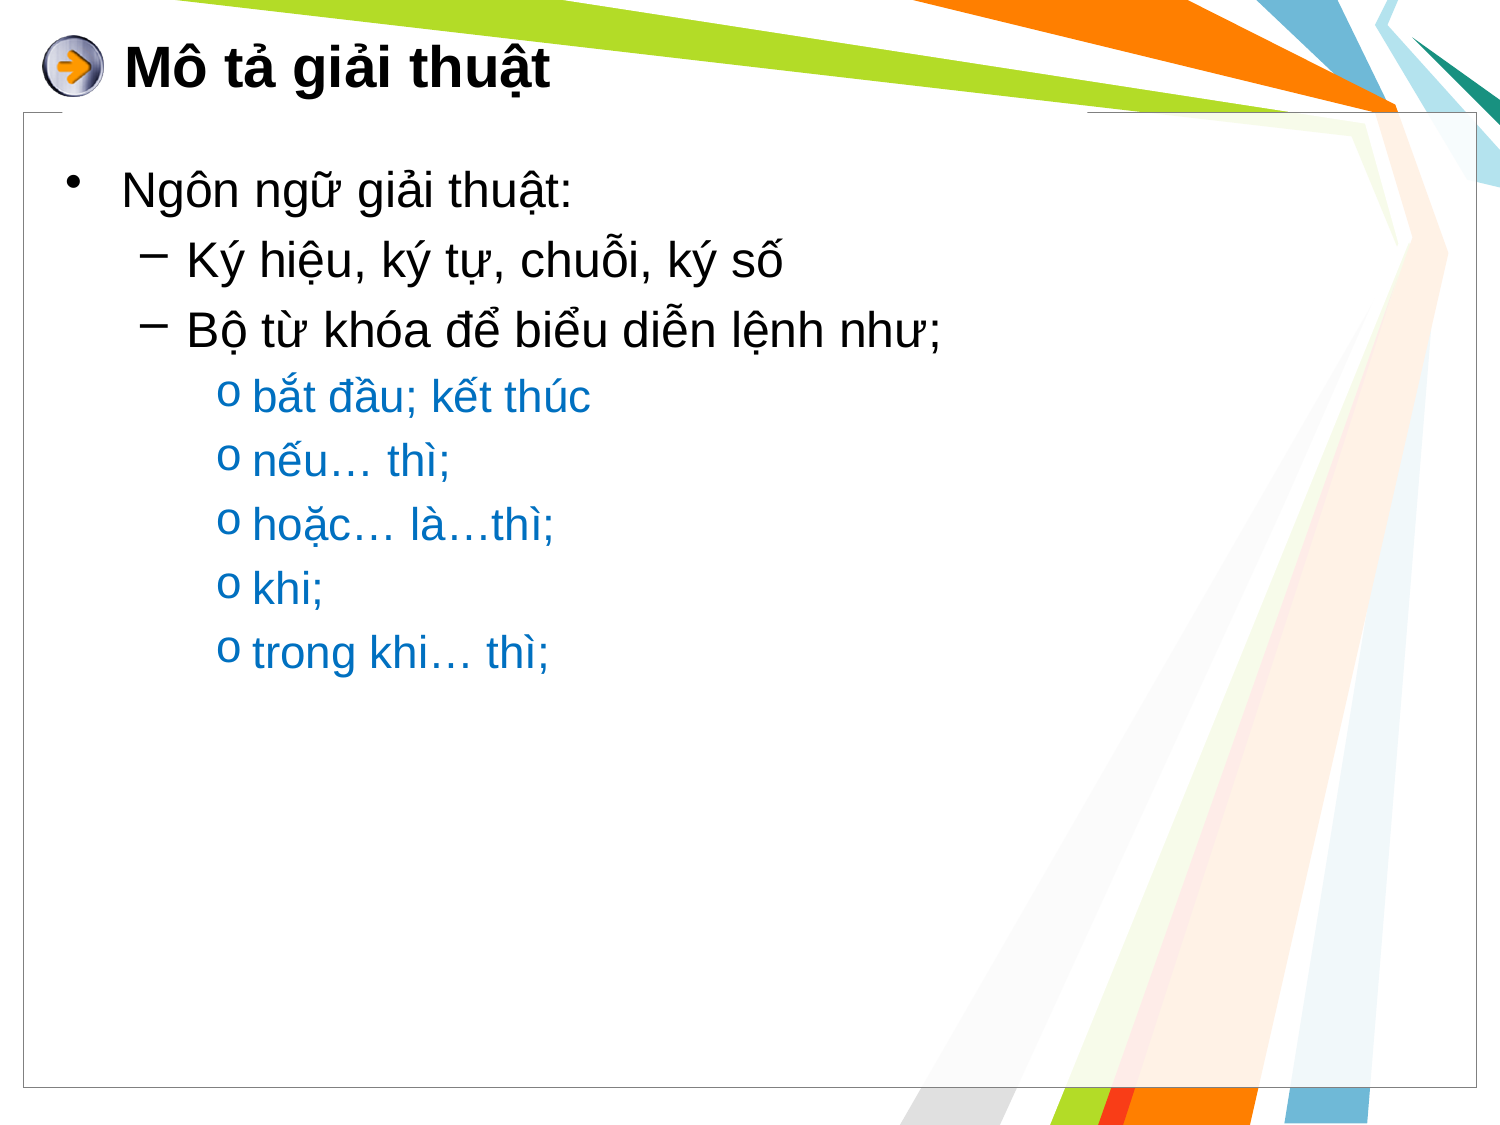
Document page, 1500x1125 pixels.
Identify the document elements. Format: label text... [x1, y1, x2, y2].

list Ngôn ngữ giải thuật: Ký hiệu, ký tự, chuỗi, ký số Bộ từ khóa để biểu diễn lệnh như; bắt đầu; kết thúc nếu… thì; hoặc… là…thì; khi; trong khi… thì; [49, 149, 1457, 1076]
picture [42, 35, 104, 97]
title Mô tả giải thuật [108, 12, 1476, 117]
